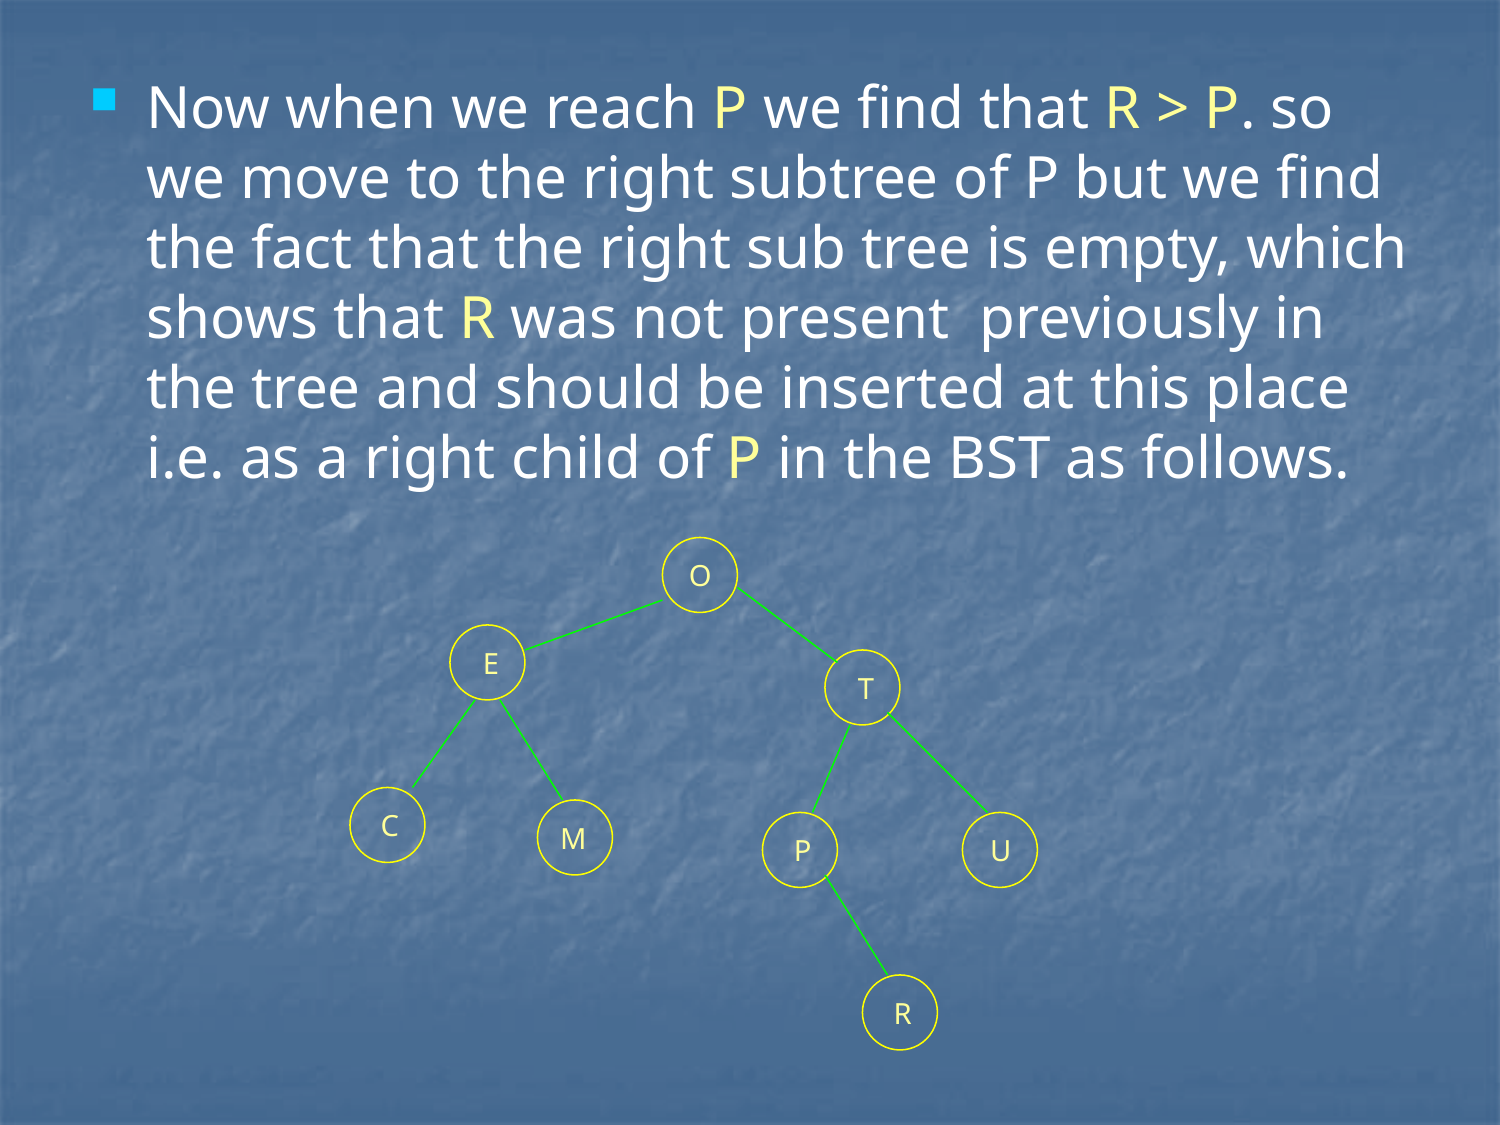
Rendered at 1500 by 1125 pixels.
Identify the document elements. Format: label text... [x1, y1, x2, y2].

text_box U [962, 812, 1038, 888]
text_box O [662, 537, 738, 613]
text_box M [537, 799, 613, 875]
text_box P [762, 812, 838, 888]
text_box R [862, 974, 938, 1050]
text_box E [449, 624, 525, 700]
text_box T [824, 649, 900, 725]
list Now when we reach P we find that R > P. so we move to the right subtree of P but we find the fact that the right sub tree is empty, which shows that R was not present previously in the tree and should be inserted at this place i.e. as a right child of P in the BST as follows. [74, 62, 1426, 638]
text_box C [349, 787, 425, 863]
